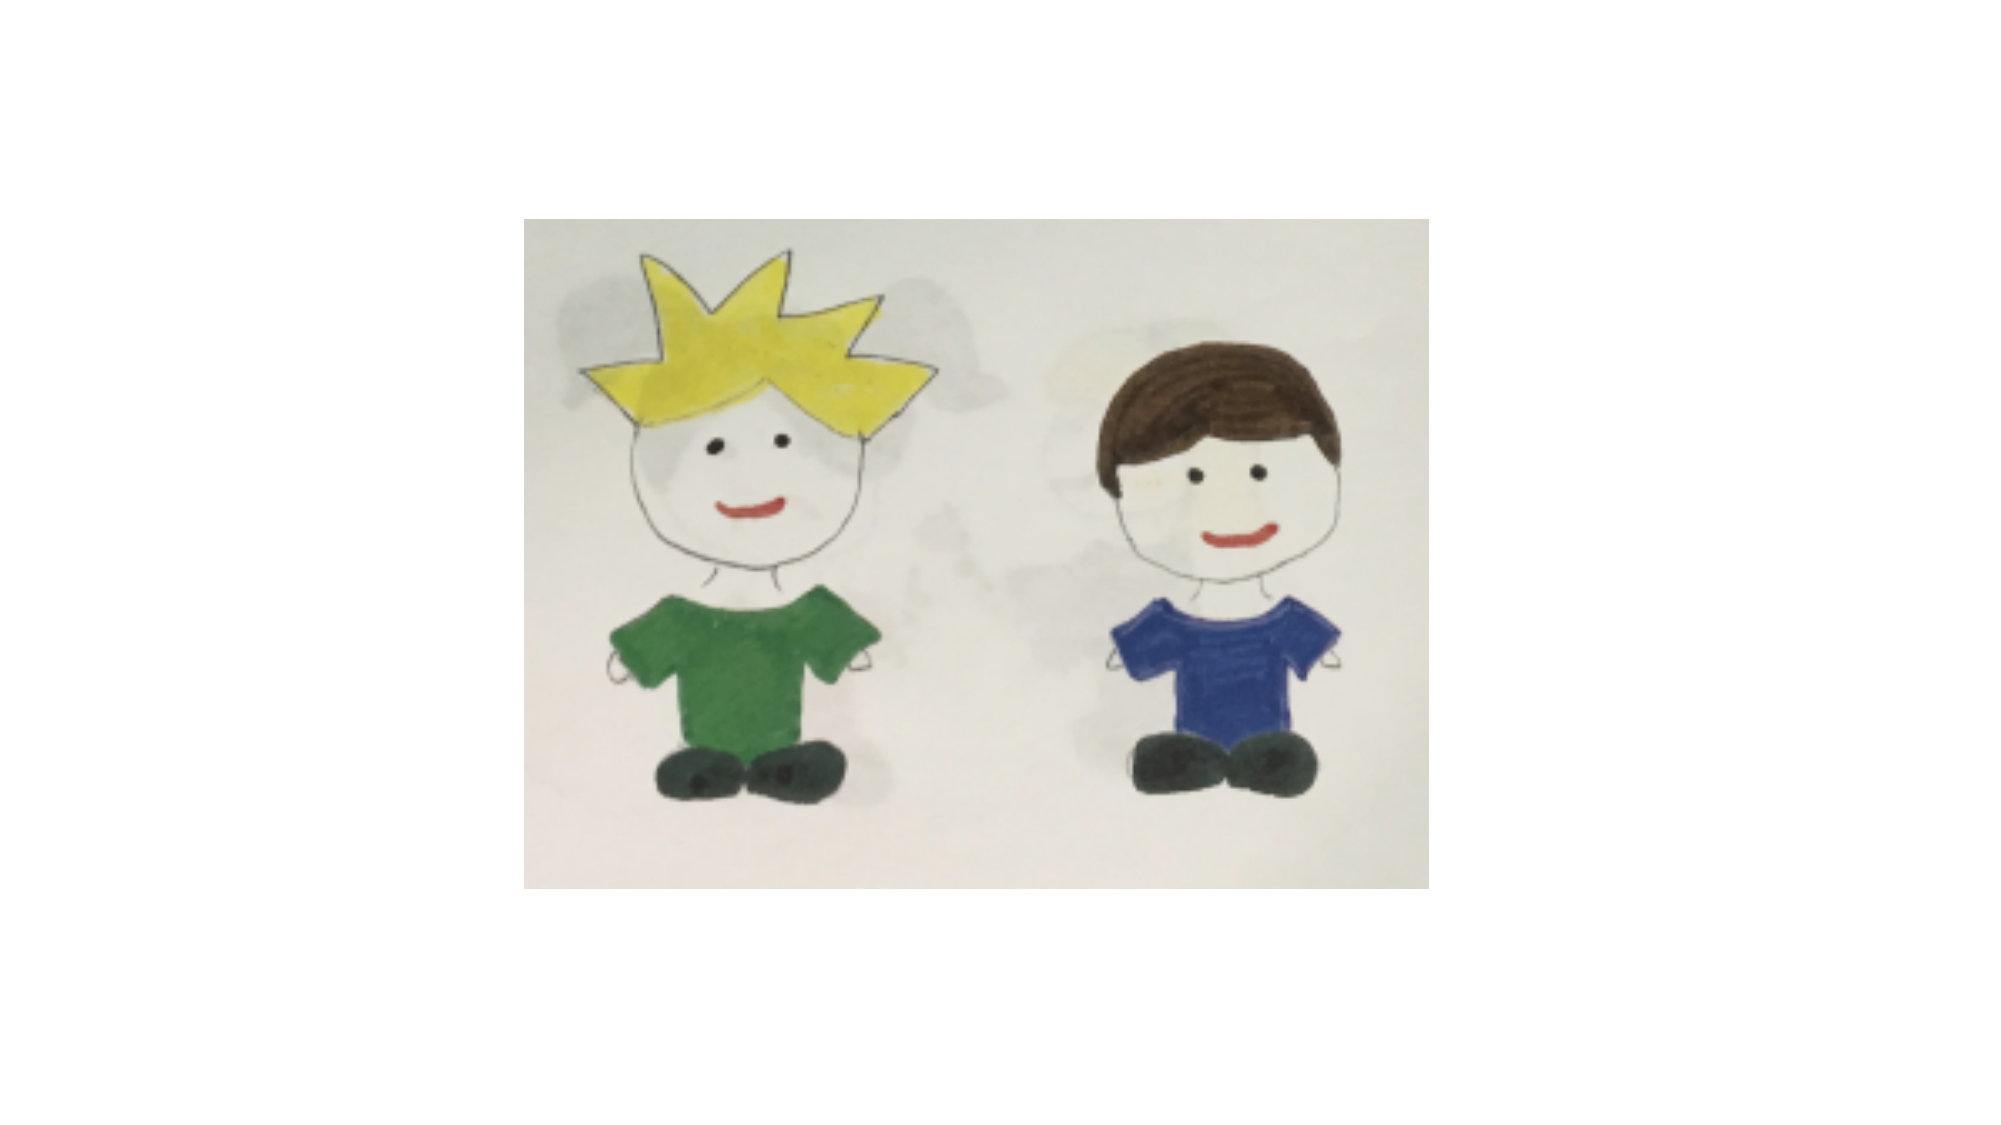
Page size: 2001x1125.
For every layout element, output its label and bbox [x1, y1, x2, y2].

picture [524, 219, 1429, 889]
